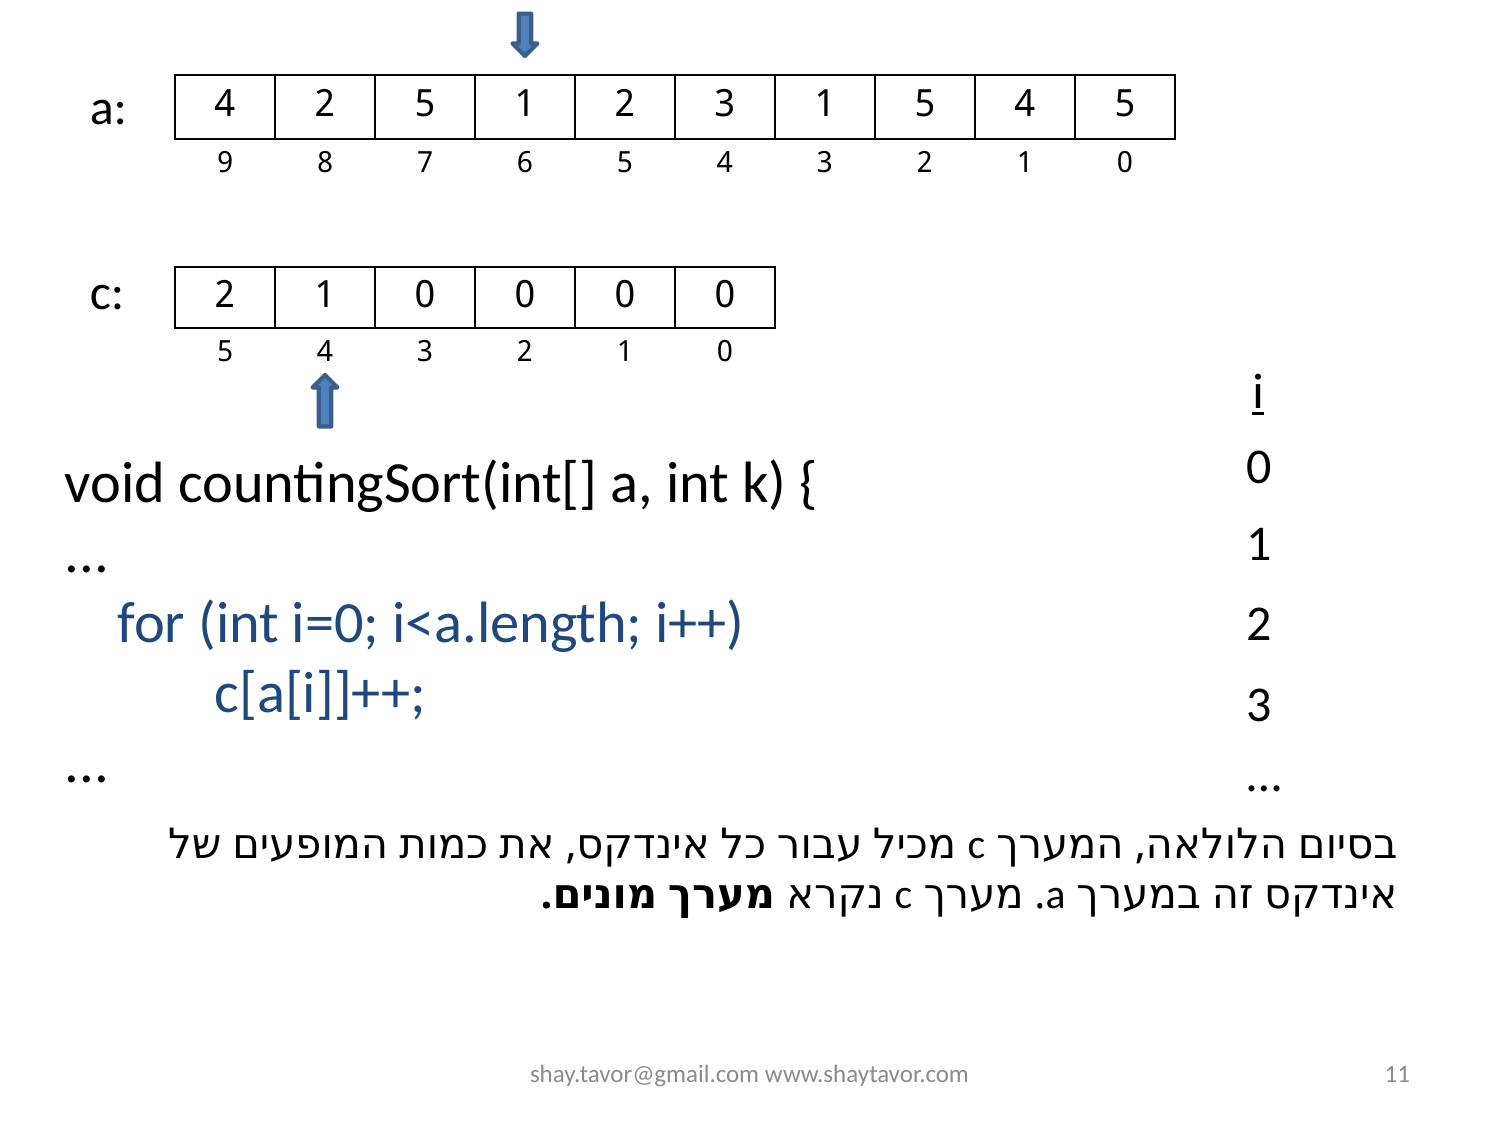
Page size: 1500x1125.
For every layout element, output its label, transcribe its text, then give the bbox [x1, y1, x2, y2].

text_box 1 [1231, 502, 1288, 578]
text_box c: [74, 251, 163, 327]
table_header 3 [676, 76, 774, 138]
text_box … [1232, 734, 1289, 809]
table_header 4 [176, 76, 274, 138]
table_header 0 [376, 268, 474, 327]
table_header 1 [776, 76, 874, 138]
table_cell 0 [675, 329, 775, 389]
table_header 4 [976, 76, 1074, 138]
table_cell 1 [575, 329, 675, 389]
table_header 2 [176, 268, 274, 327]
text_box i [1237, 350, 1288, 426]
table_header 0 [676, 268, 774, 327]
table_header 2 [576, 76, 674, 138]
text_box 3 [1231, 664, 1288, 739]
table_cell 7 [375, 140, 475, 200]
table_cell 5 [575, 140, 675, 200]
table_cell 3 [775, 140, 875, 200]
text_box 2 [1231, 583, 1288, 659]
table_header 0 [576, 268, 674, 327]
table_cell 3 [375, 329, 475, 389]
table_cell 4 [675, 140, 775, 200]
table_cell 8 [275, 140, 375, 200]
table_cell 4 [275, 329, 375, 389]
table_cell 6 [475, 140, 575, 200]
table_header 1 [476, 76, 574, 138]
table_cell 1 [975, 140, 1075, 200]
slide_number 11 [1074, 1042, 1425, 1103]
table_cell 9 [175, 140, 275, 200]
table_cell 0 [1075, 140, 1175, 200]
text_box void countingSort(int[] a, int k) { ... for (int i=0; i<a.length; i++) c[a[i]]++; ... [49, 436, 875, 802]
text_box בסיום הלולאה, המערך c מכיל עבור כל אינדקס, את כמות המופעים של אינדקס זה במערך a. מערך c נקרא מערך מונים. [74, 809, 1413, 925]
text_box a: [74, 67, 163, 143]
footer shay.tavor@gmail.com www.shaytavor.com [512, 1042, 988, 1103]
text_box [310, 372, 340, 429]
table_header 0 [476, 268, 574, 327]
table_header 2 [276, 76, 374, 138]
text_box 0 [1231, 426, 1288, 502]
table_cell 5 [175, 329, 275, 389]
table_cell 2 [475, 329, 575, 389]
table_header 5 [876, 76, 974, 138]
table_header 5 [1076, 76, 1174, 138]
table_header 5 [376, 76, 474, 138]
text_box [510, 11, 540, 59]
table_header 1 [276, 268, 374, 327]
table_cell 2 [875, 140, 975, 200]
